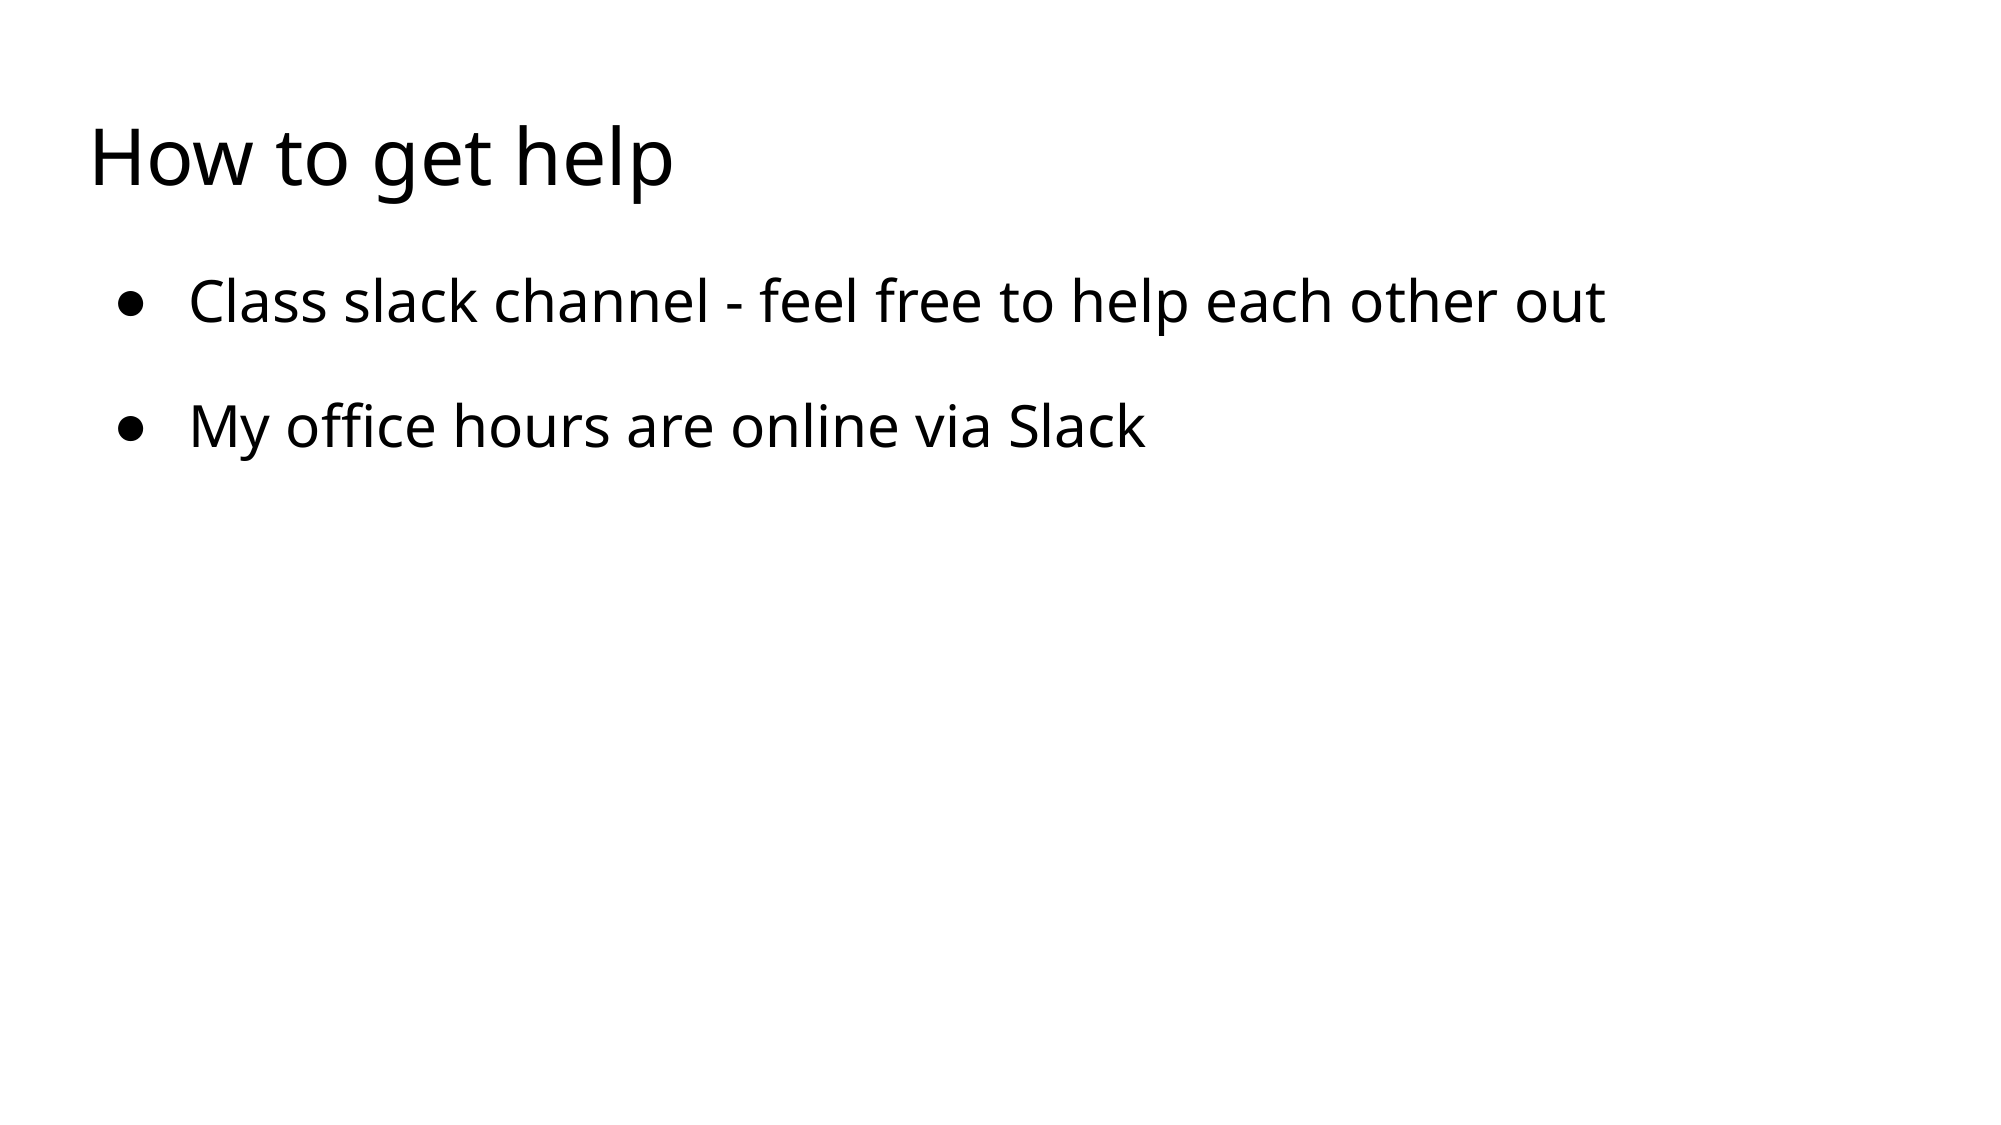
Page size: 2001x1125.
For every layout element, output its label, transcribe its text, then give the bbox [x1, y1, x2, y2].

title How to get help [68, 97, 1932, 223]
list Class slack channel - feel free to help each other out My office hours are online via Slack [68, 252, 1932, 1000]
